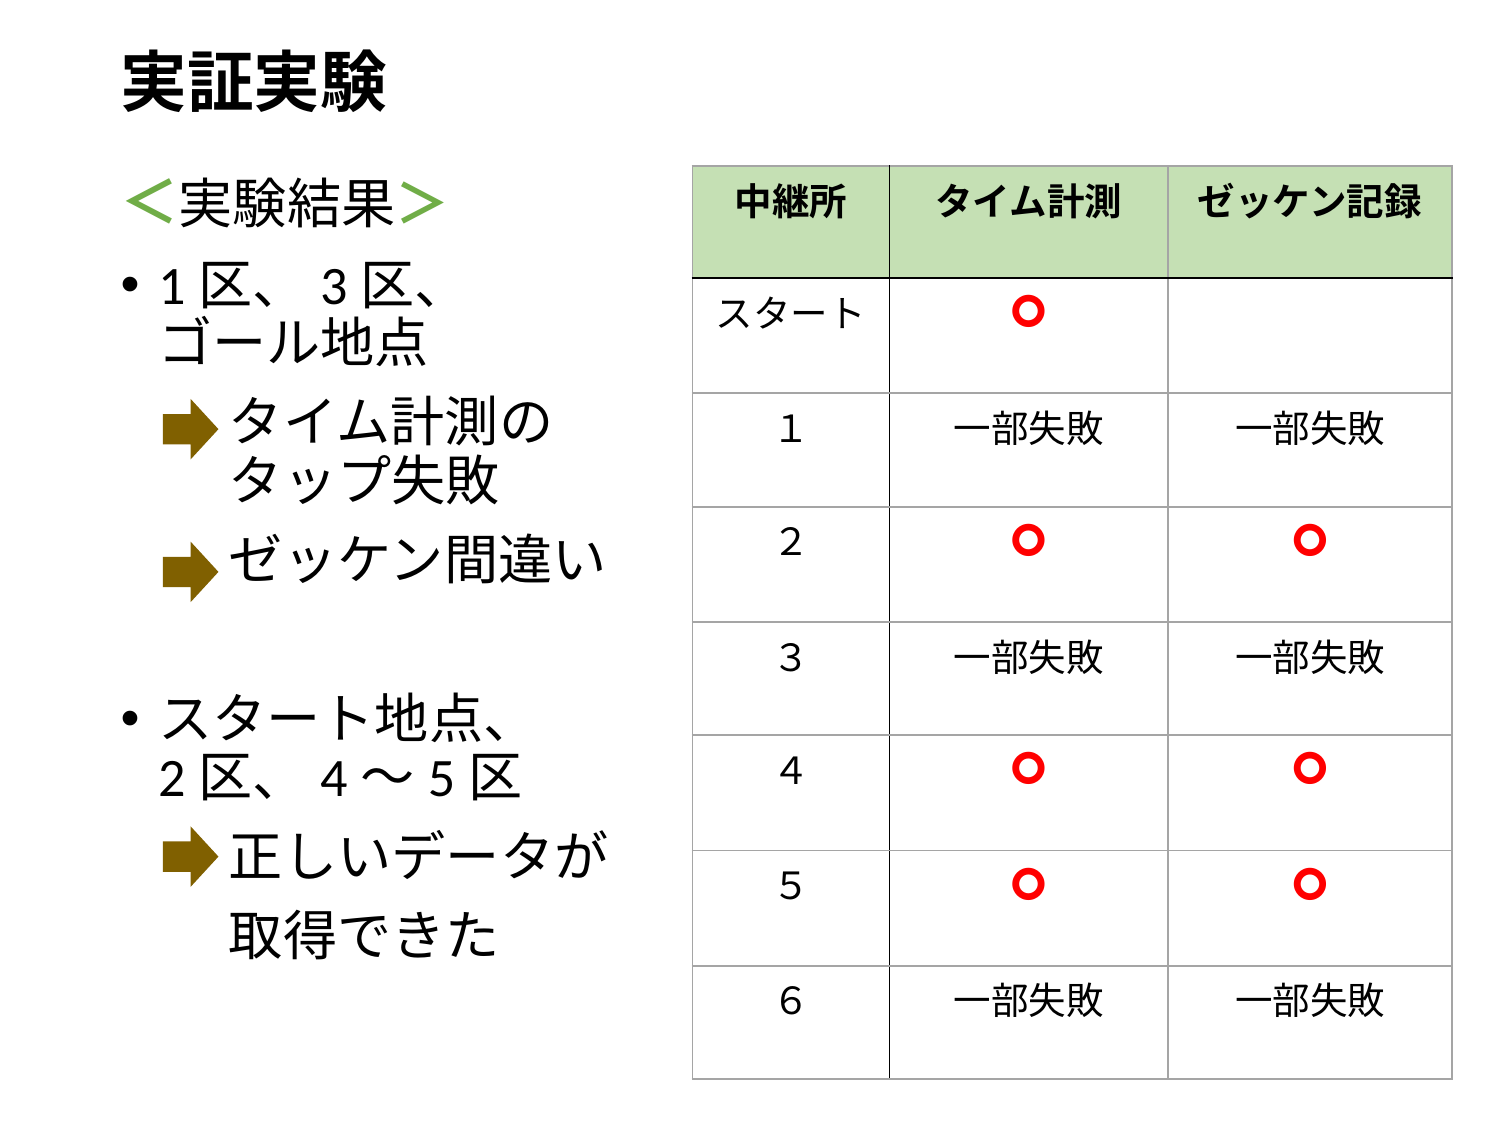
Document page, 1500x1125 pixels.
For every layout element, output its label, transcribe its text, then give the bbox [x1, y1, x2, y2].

table_cell ５ [693, 851, 889, 965]
table_cell ○ [890, 279, 1167, 392]
table_header 中継所 [693, 167, 889, 277]
table_cell 一部失敗 [890, 394, 1167, 506]
table_cell ○ [1169, 736, 1451, 850]
title 実証実験 [105, 3, 1397, 166]
table_header ゼッケン記録 [1169, 167, 1451, 277]
table_cell １ [693, 394, 889, 506]
text_box [161, 823, 220, 890]
table_cell ○ [890, 851, 1167, 965]
table_cell [1169, 279, 1451, 392]
table_cell ６ [693, 967, 889, 1078]
text_box [161, 396, 220, 463]
table_cell 一部失敗 [890, 623, 1167, 734]
text_box [161, 538, 220, 605]
table_cell 一部失敗 [890, 967, 1167, 1078]
table_cell ３ [693, 623, 889, 734]
table_cell ４ [693, 736, 889, 850]
table_cell 一部失敗 [1169, 967, 1451, 1078]
table_header タイム計測 [890, 167, 1167, 277]
table_cell 一部失敗 [1169, 623, 1451, 734]
table_cell ○ [1169, 851, 1451, 965]
table_cell スタート [693, 279, 889, 392]
list ＜実験結果＞ 1区、3区、 ゴール地点 タイム計測の タップ失敗 ゼッケン間違い スタート地点、 2区、4～5区 正しいデータが 取得できた [105, 166, 692, 794]
table_cell ○ [890, 736, 1167, 850]
table_cell ２ [693, 508, 889, 621]
table_cell ○ [1169, 508, 1451, 621]
table_cell 一部失敗 [1169, 394, 1451, 506]
table_cell ○ [890, 508, 1167, 621]
